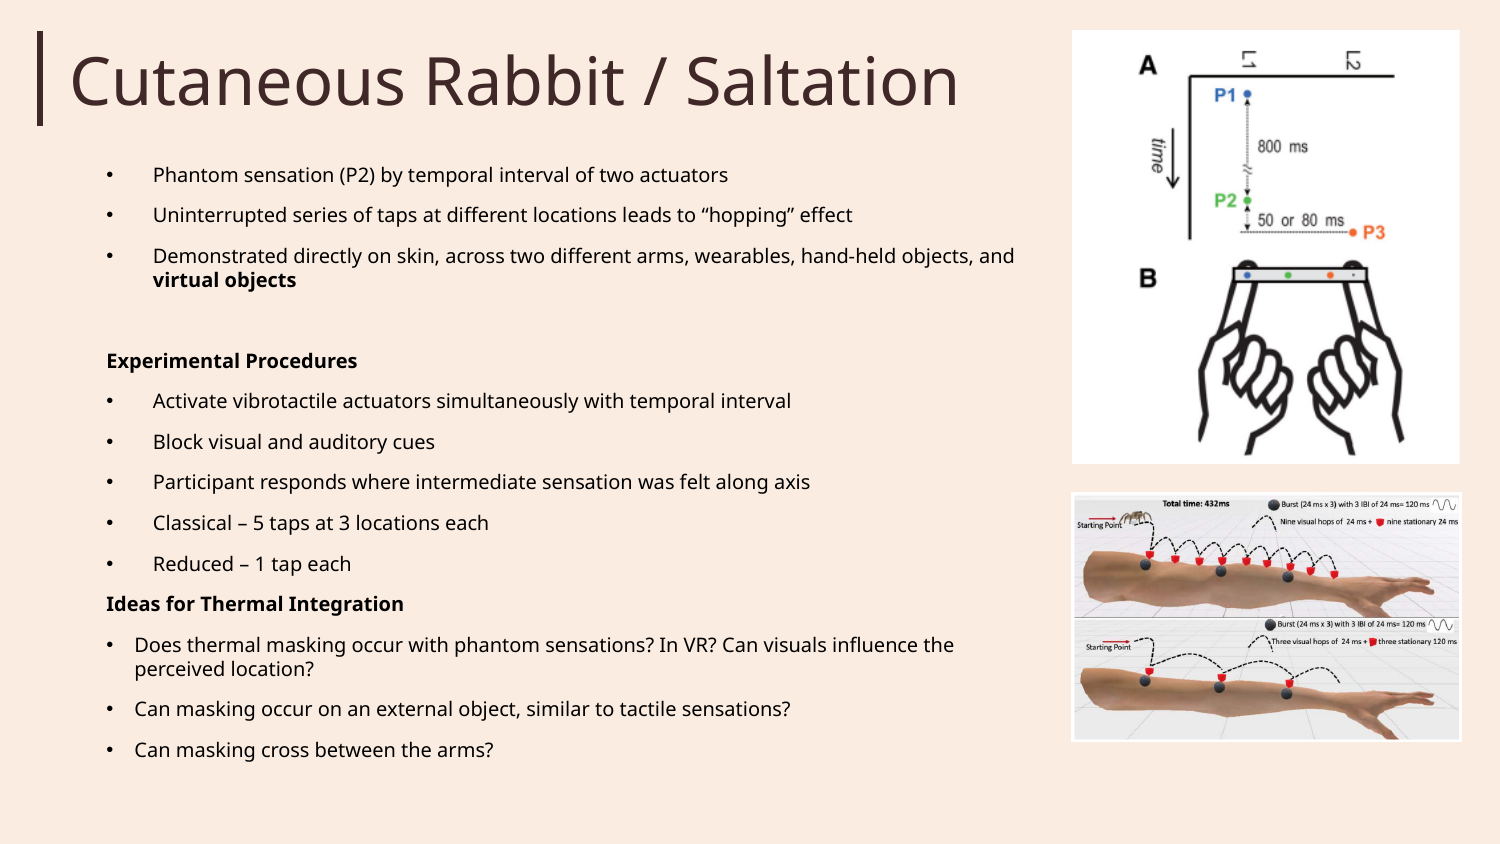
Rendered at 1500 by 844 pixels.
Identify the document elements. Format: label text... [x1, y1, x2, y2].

picture [1071, 30, 1460, 464]
text_box Cutaneous Rabbit / Saltation [54, 31, 1071, 127]
picture [1071, 492, 1462, 743]
text_box Phantom sensation (P2) by temporal interval of two actuators Uninterrupted series of taps at different locations leads to “hopping” effect Demonstrated directly on skin, across two different arms, wearables, hand-held objects, and virtual objects Experimental Procedures Activate vibrotactile actuators simultaneously with temporal interval Block visual and auditory cues Participant responds where intermediate sensation was felt along axis Classical – 5 taps at 3 locations each Reduced – 1 tap each Ideas for Thermal Integration Does thermal masking occur with phantom sensations? In VR? Can visuals influence the perceived location? Can masking occur on an external object, similar to tactile sensations? Can masking cross between the arms? [54, 147, 1039, 780]
